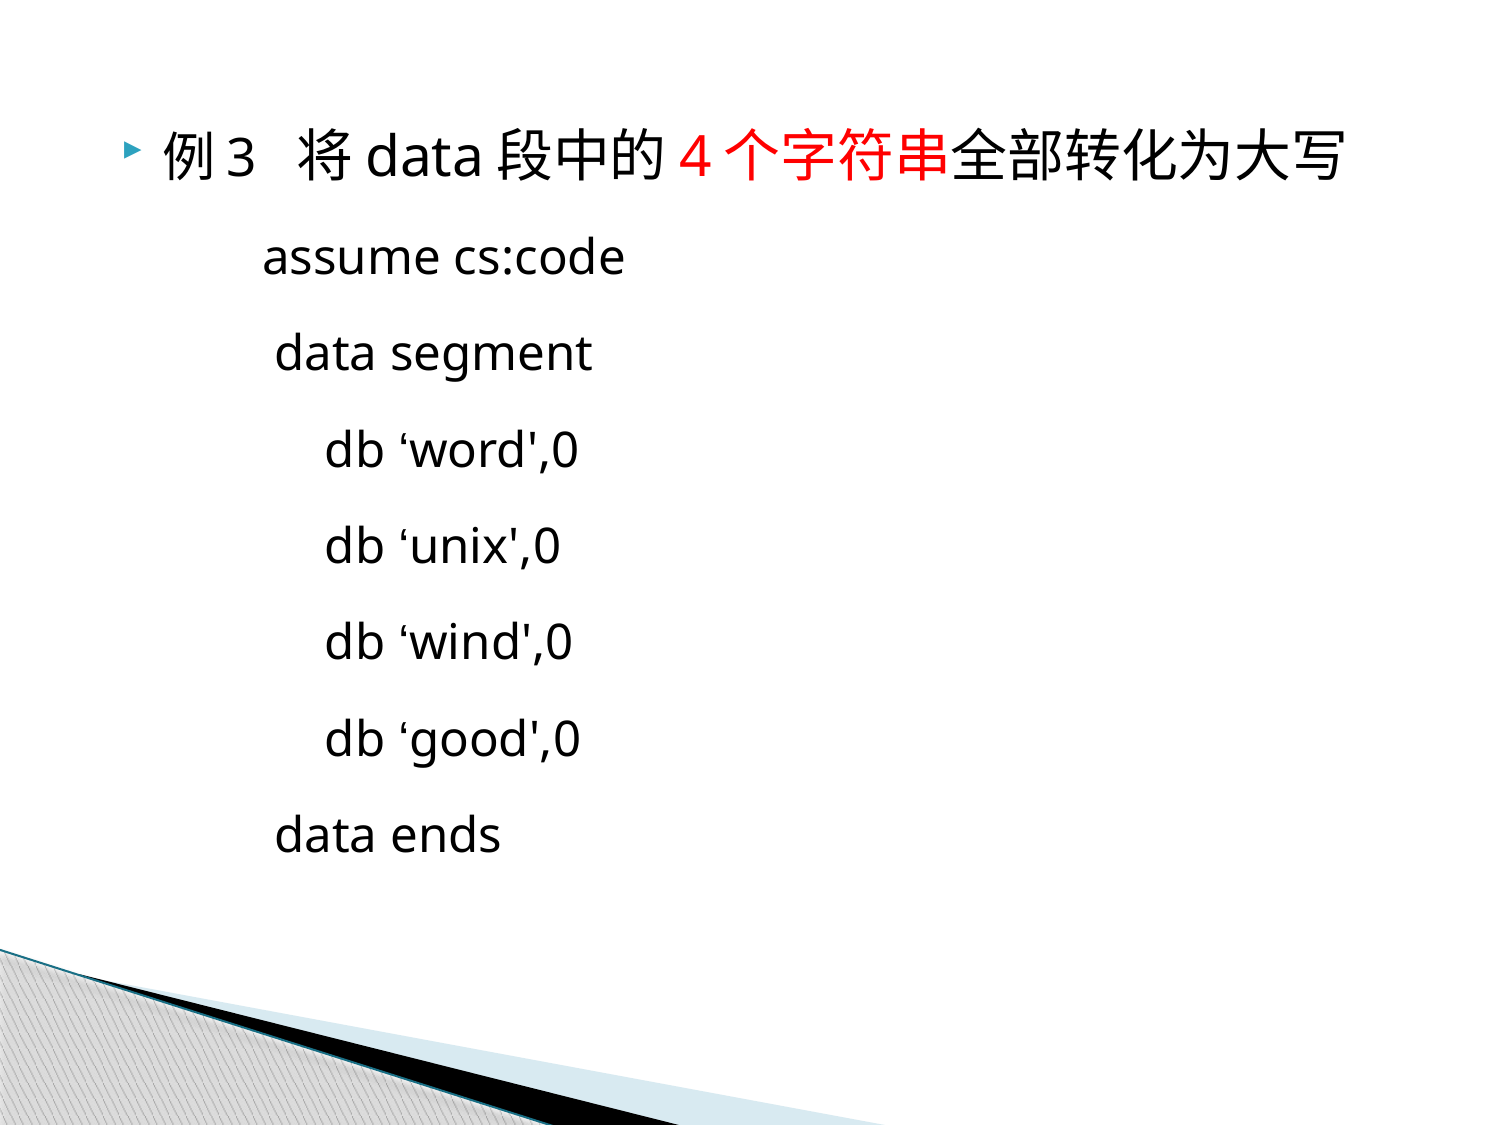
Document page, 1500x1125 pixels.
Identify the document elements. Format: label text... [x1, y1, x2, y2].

list 例3 将data段中的4个字符串全部转化为大写 assume cs:code data segment db ‘word',0 db ‘unix',0 db ‘wind',0 db ‘good',0 data ends [88, 78, 1376, 953]
